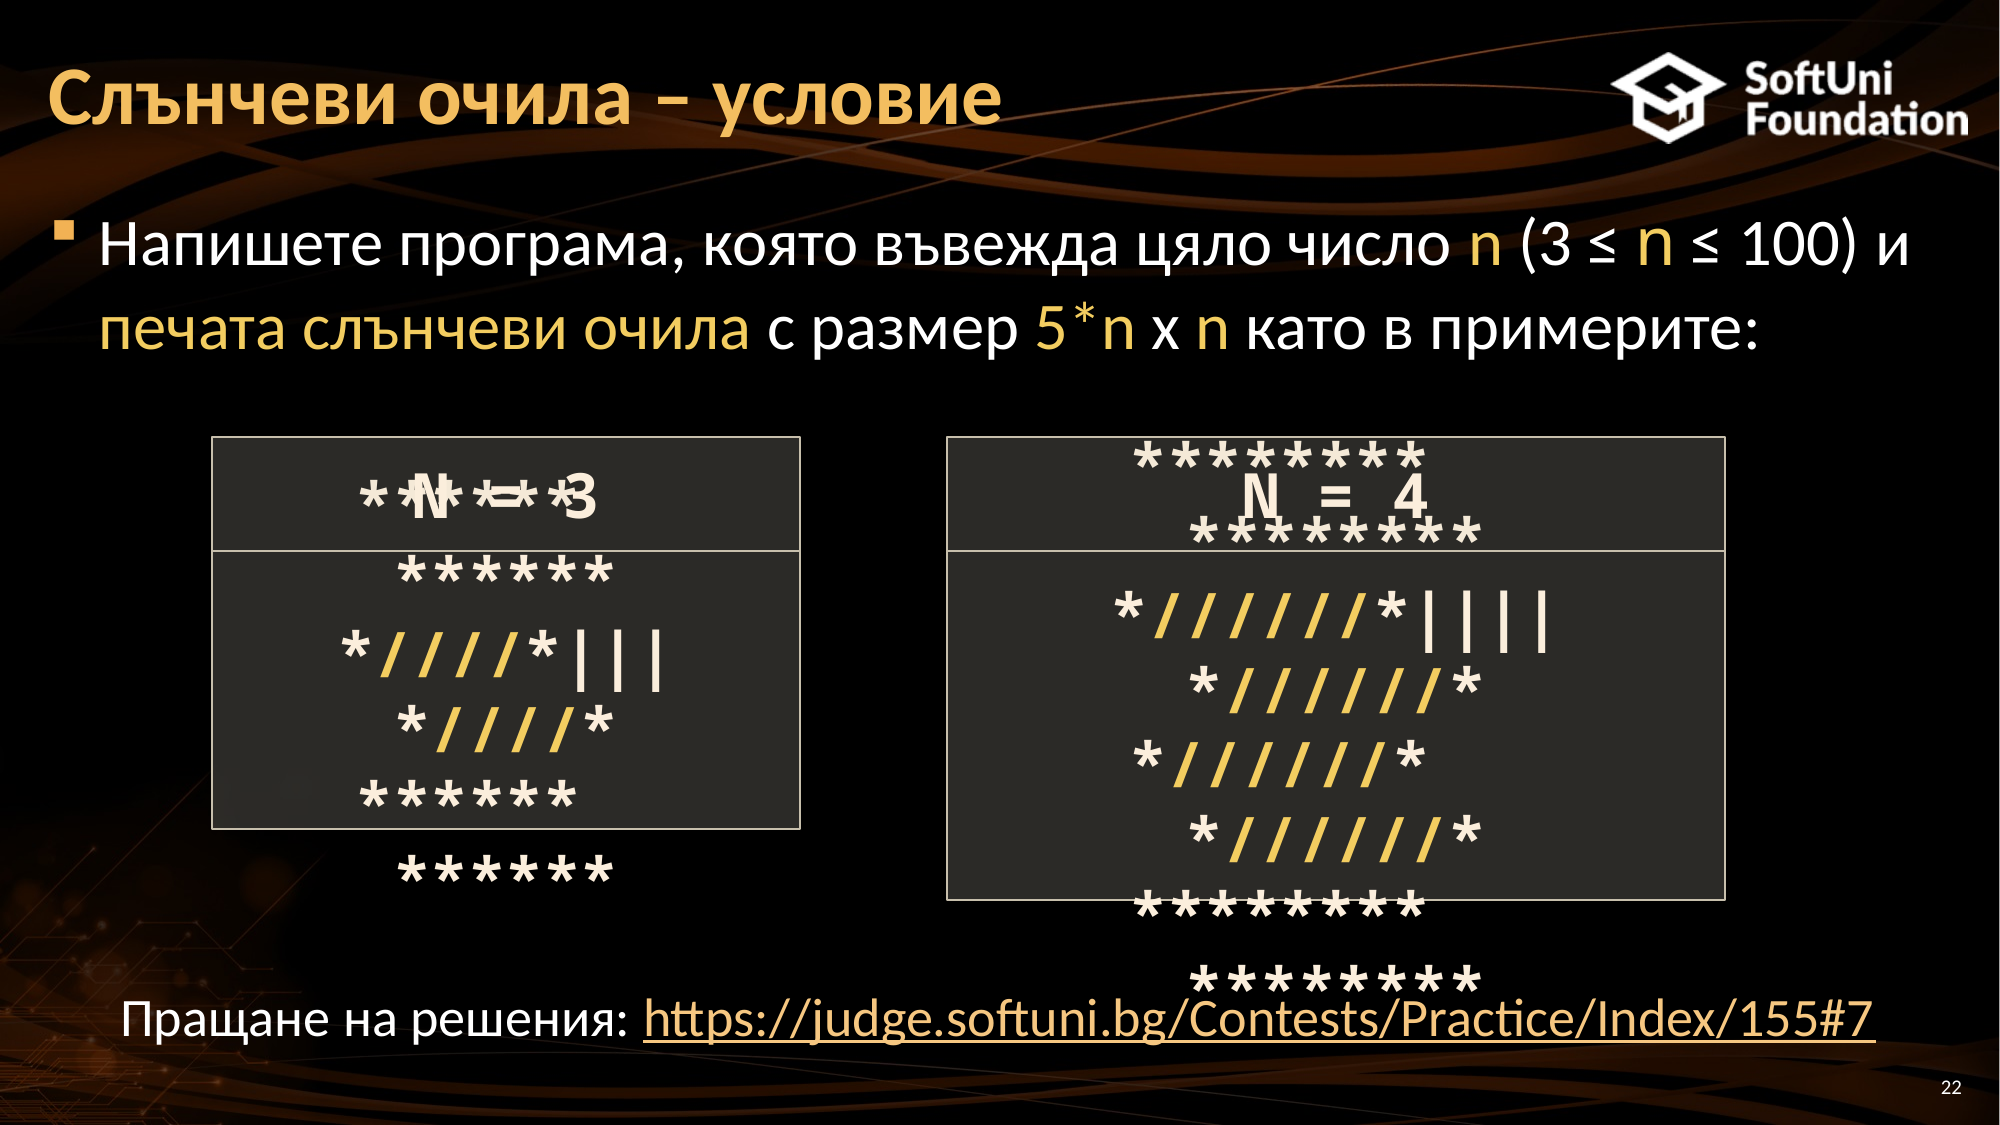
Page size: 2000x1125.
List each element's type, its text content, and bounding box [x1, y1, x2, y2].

text_box N = 3 [212, 436, 800, 552]
list Напишете програма, която въвежда цяло число n (3 ≤ n ≤ 100) и печата слънчеви очила с размер 5*n x n като в примерите: [31, 188, 1968, 1103]
text_box ******** ******** *//////*||||*//////* *//////* *//////* ******** ******** [946, 552, 1725, 900]
picture [0, 0, 2000, 1125]
text_box ****** ****** *////*|||*////* ****** ****** [212, 552, 800, 830]
title Слънчеви очила – условие [30, 6, 1602, 189]
text_box N = 4 [946, 436, 1725, 552]
text_box Пращане на решения: https://judge.softuni.bg/Contests/Practice/Index/155#7 [105, 974, 1892, 1055]
